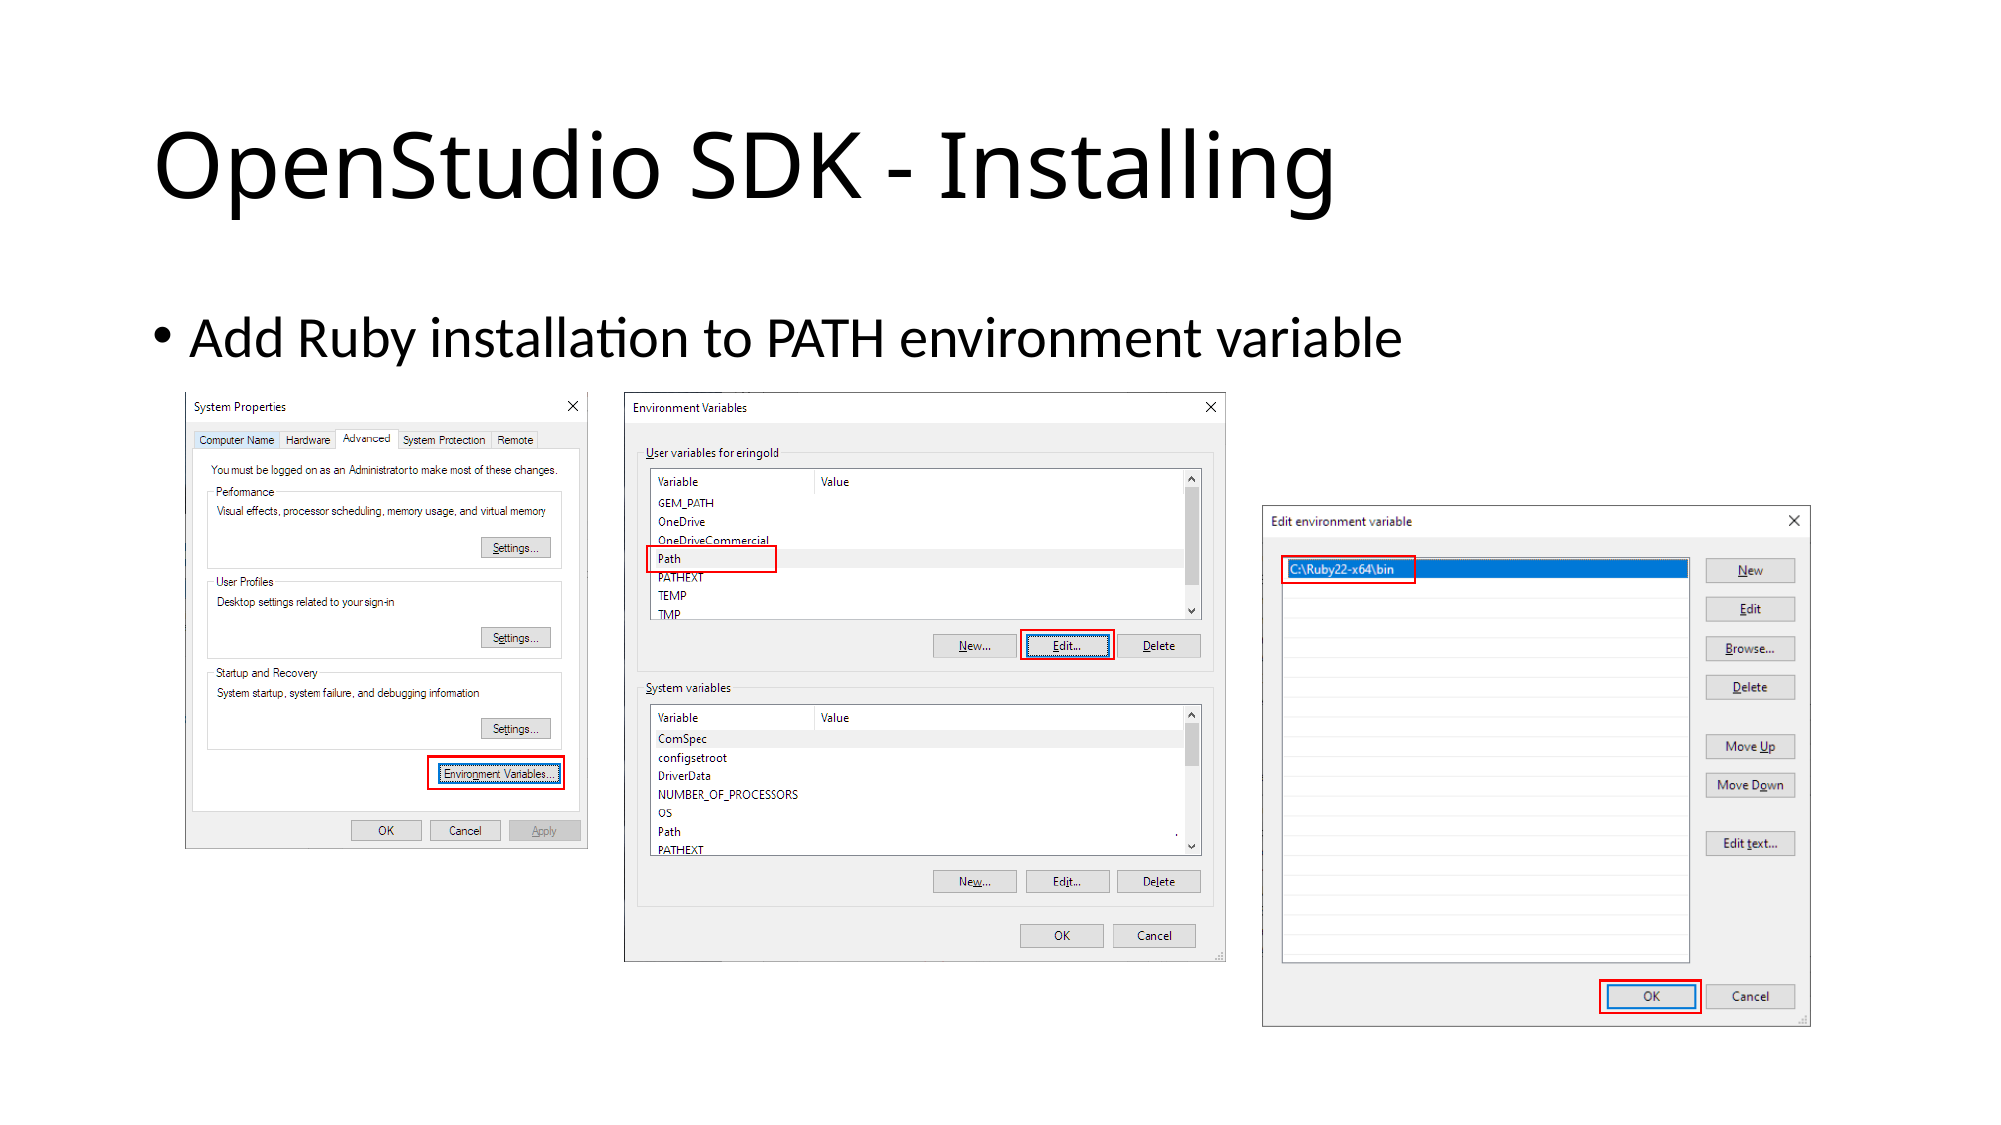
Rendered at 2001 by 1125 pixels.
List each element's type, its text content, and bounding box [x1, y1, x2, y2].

picture [185, 392, 588, 849]
picture [624, 392, 1226, 962]
list Add Ruby installation to PATH environment variable [137, 299, 1863, 1014]
title OpenStudio SDK - Installing [137, 59, 1863, 278]
picture [1262, 505, 1811, 1029]
